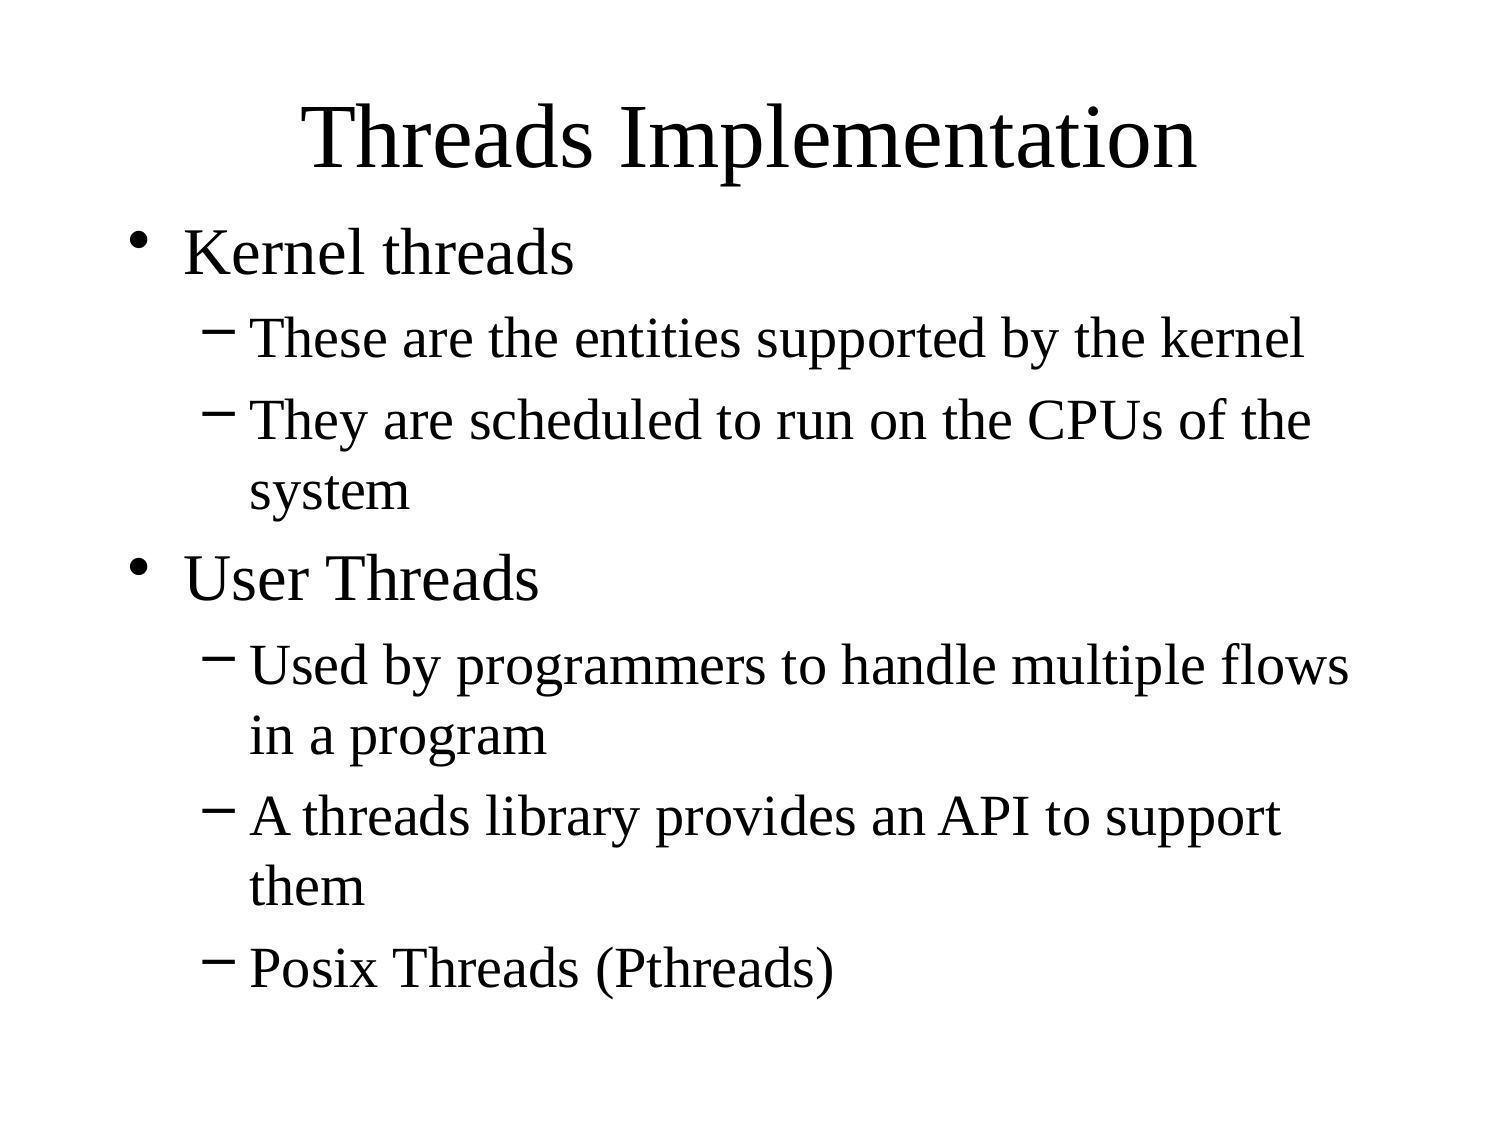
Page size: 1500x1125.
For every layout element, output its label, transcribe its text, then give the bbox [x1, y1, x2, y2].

list Kernel threads These are the entities supported by the kernel They are scheduled to run on the CPUs of the system User Threads Used by programmers to handle multiple flows in a program A threads library provides an API to support them Posix Threads (Pthreads) [112, 200, 1388, 1025]
title Threads Implementation [112, 37, 1388, 200]
